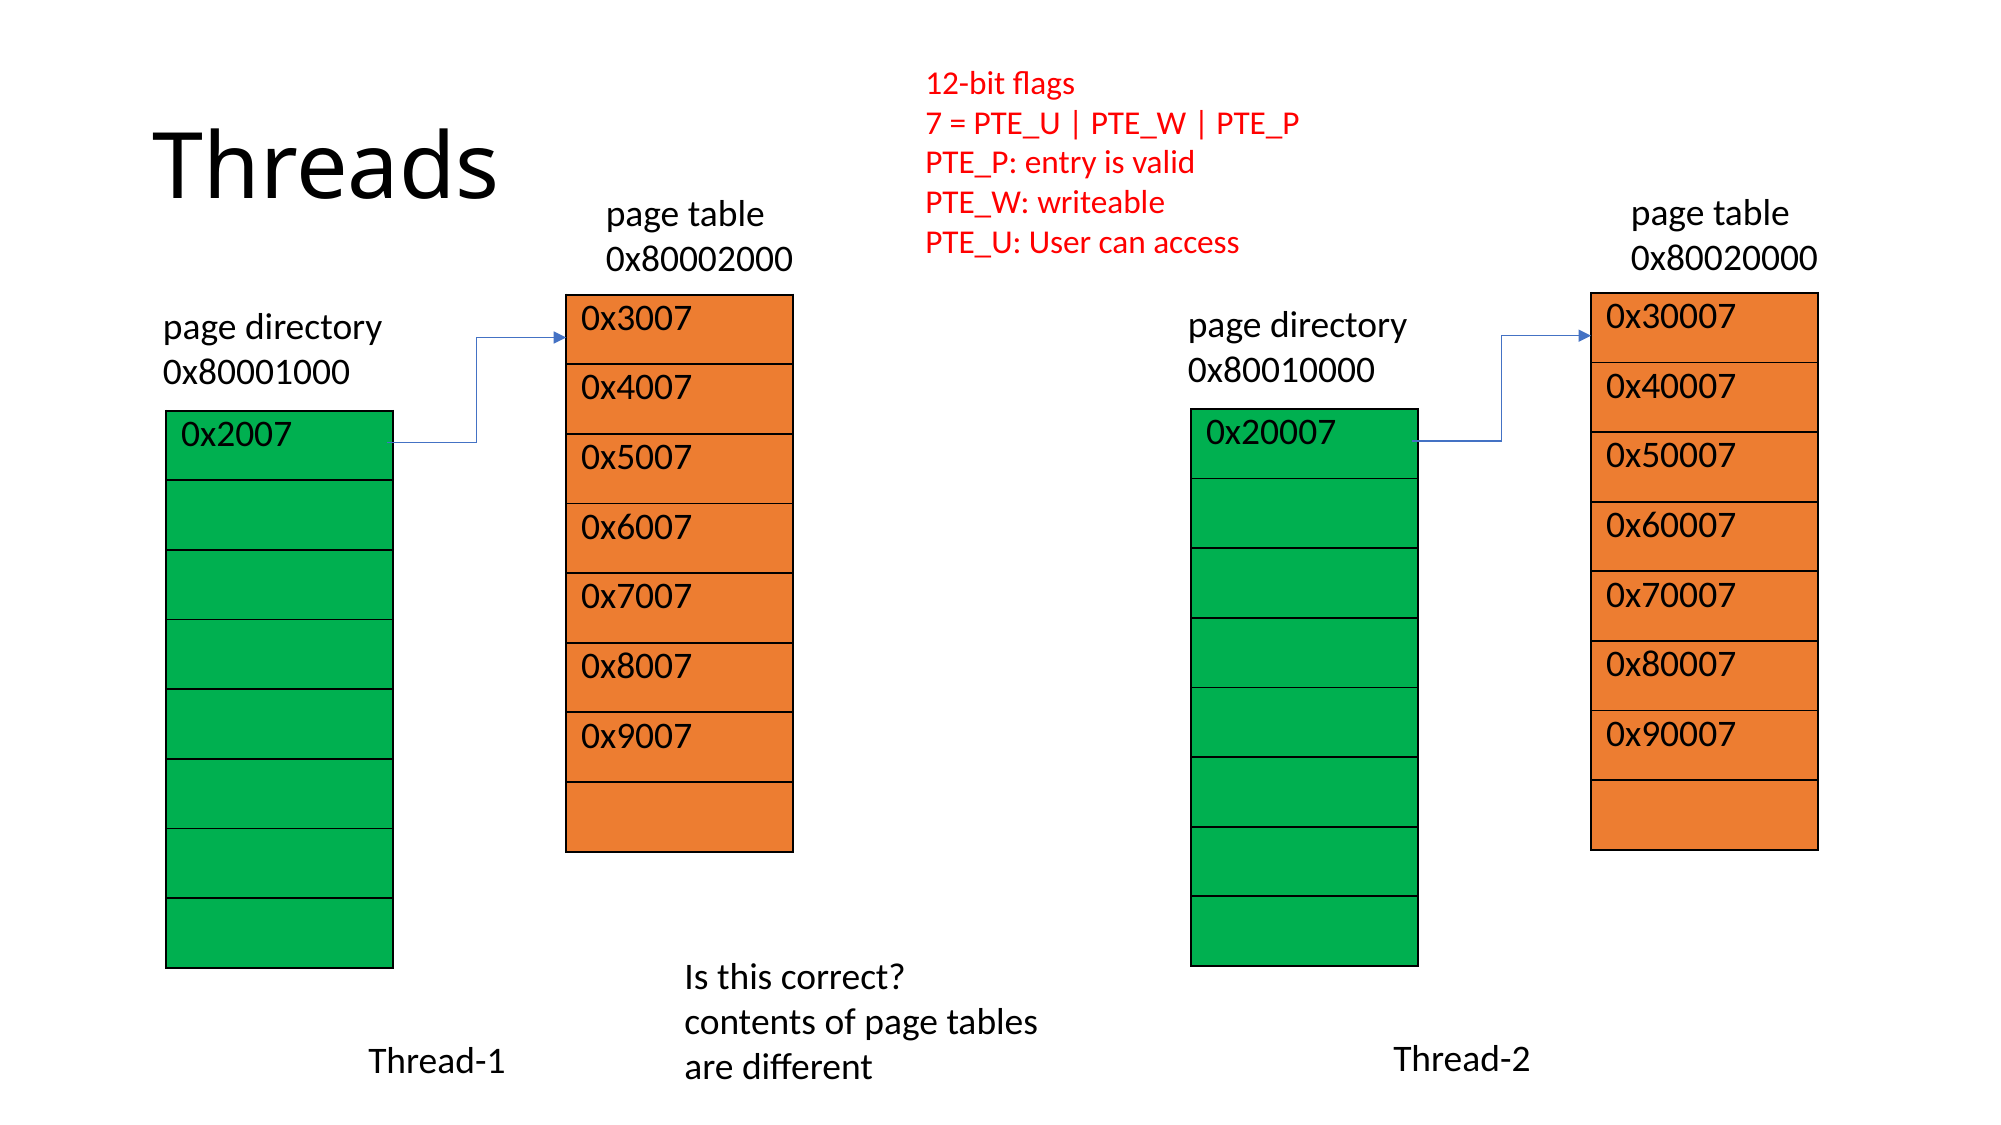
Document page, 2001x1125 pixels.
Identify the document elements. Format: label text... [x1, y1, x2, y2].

text_box page table 0x80002000 [591, 182, 940, 287]
table_cell 0x9007 [567, 713, 792, 781]
table_cell 0x5007 [567, 435, 792, 503]
table_cell [1192, 549, 1417, 617]
table_header 0x20007 [1192, 410, 1417, 478]
table_cell [1192, 897, 1417, 965]
table_cell [167, 620, 392, 688]
table_cell [1192, 828, 1417, 895]
table_cell [167, 899, 392, 967]
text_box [1412, 335, 1591, 441]
text_box Is this correct? contents of page tables are different [669, 944, 1093, 1095]
table_cell 0x50007 [1592, 433, 1817, 501]
table_cell [1192, 758, 1417, 826]
title Threads [940, 59, 1863, 278]
table_cell 0x40007 [1592, 363, 1817, 431]
table_cell [1192, 479, 1417, 547]
table_cell [167, 481, 392, 549]
table_cell [567, 783, 792, 851]
table_header 0x30007 [1592, 294, 1817, 362]
table_cell 0x80007 [1592, 642, 1817, 710]
text_box page table 0x80020000 [1615, 180, 1965, 286]
text_box Thread-1 [353, 1028, 669, 1089]
table_header 0x3007 [567, 296, 792, 363]
table_cell 0x90007 [1592, 711, 1817, 779]
table_cell [167, 690, 392, 758]
table_cell [1592, 781, 1817, 849]
table_cell 0x8007 [567, 644, 792, 711]
title Threads [137, 59, 910, 278]
table_cell 0x60007 [1592, 503, 1817, 570]
text_box Thread-2 [1378, 1026, 1749, 1087]
table_cell 0x70007 [1592, 572, 1817, 640]
table_cell [1192, 688, 1417, 756]
text_box page directory 0x80010000 [1173, 292, 1522, 398]
text_box page directory 0x80001000 [148, 294, 497, 400]
table_cell [167, 760, 392, 828]
table_cell [167, 551, 392, 619]
table_cell [1192, 619, 1417, 687]
table_cell 0x7007 [567, 574, 792, 642]
table_cell 0x4007 [567, 365, 792, 433]
table_cell 0x6007 [567, 504, 792, 572]
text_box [387, 337, 567, 443]
table_cell [167, 829, 392, 897]
text_box 12-bit flags 7 = PTE_U | PTE_W | PTE_P PTE_P: entry is valid PTE_W: writeable PTE_U: User can access [910, 53, 1367, 268]
table_header 0x2007 [167, 412, 392, 479]
